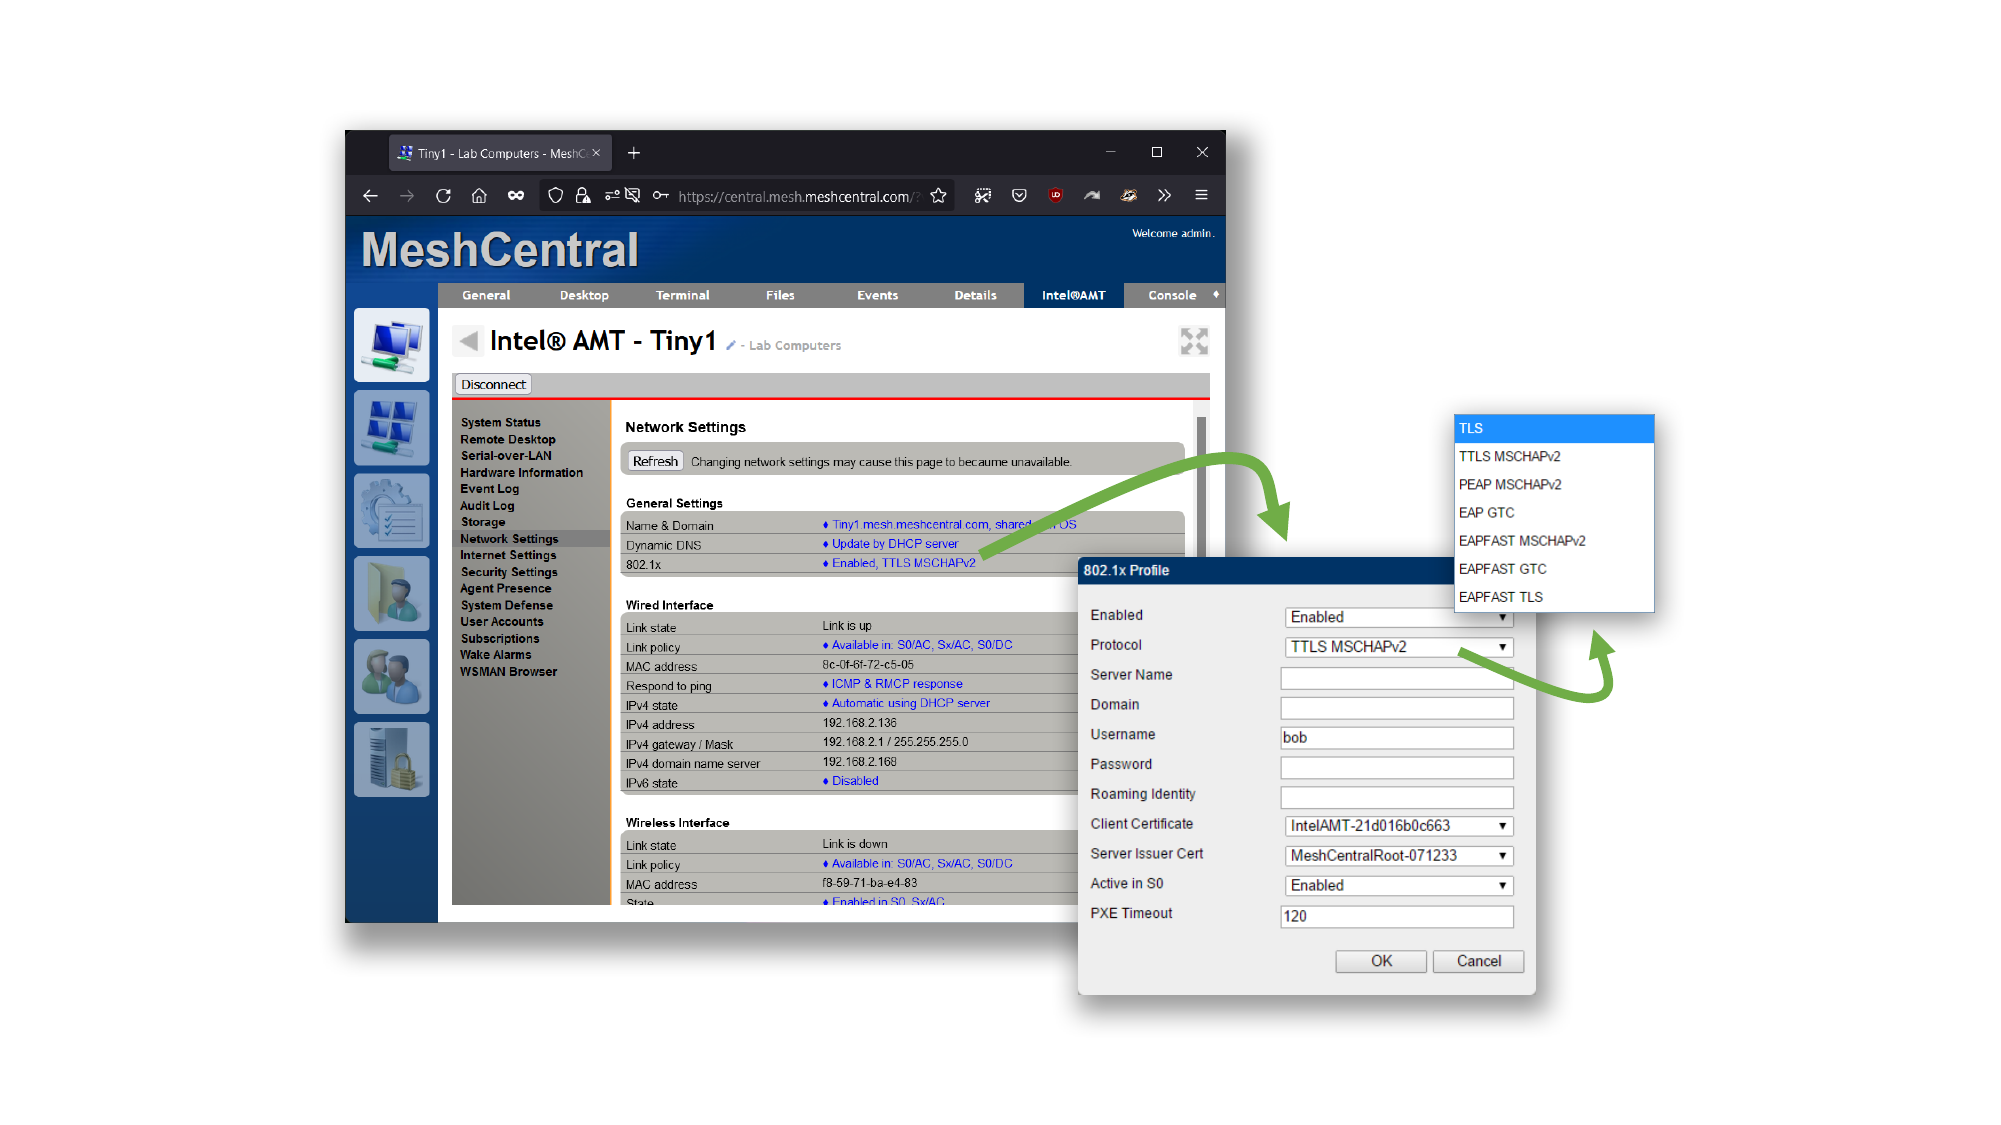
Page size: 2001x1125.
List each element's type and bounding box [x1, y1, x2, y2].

text_box [345, 130, 1655, 995]
